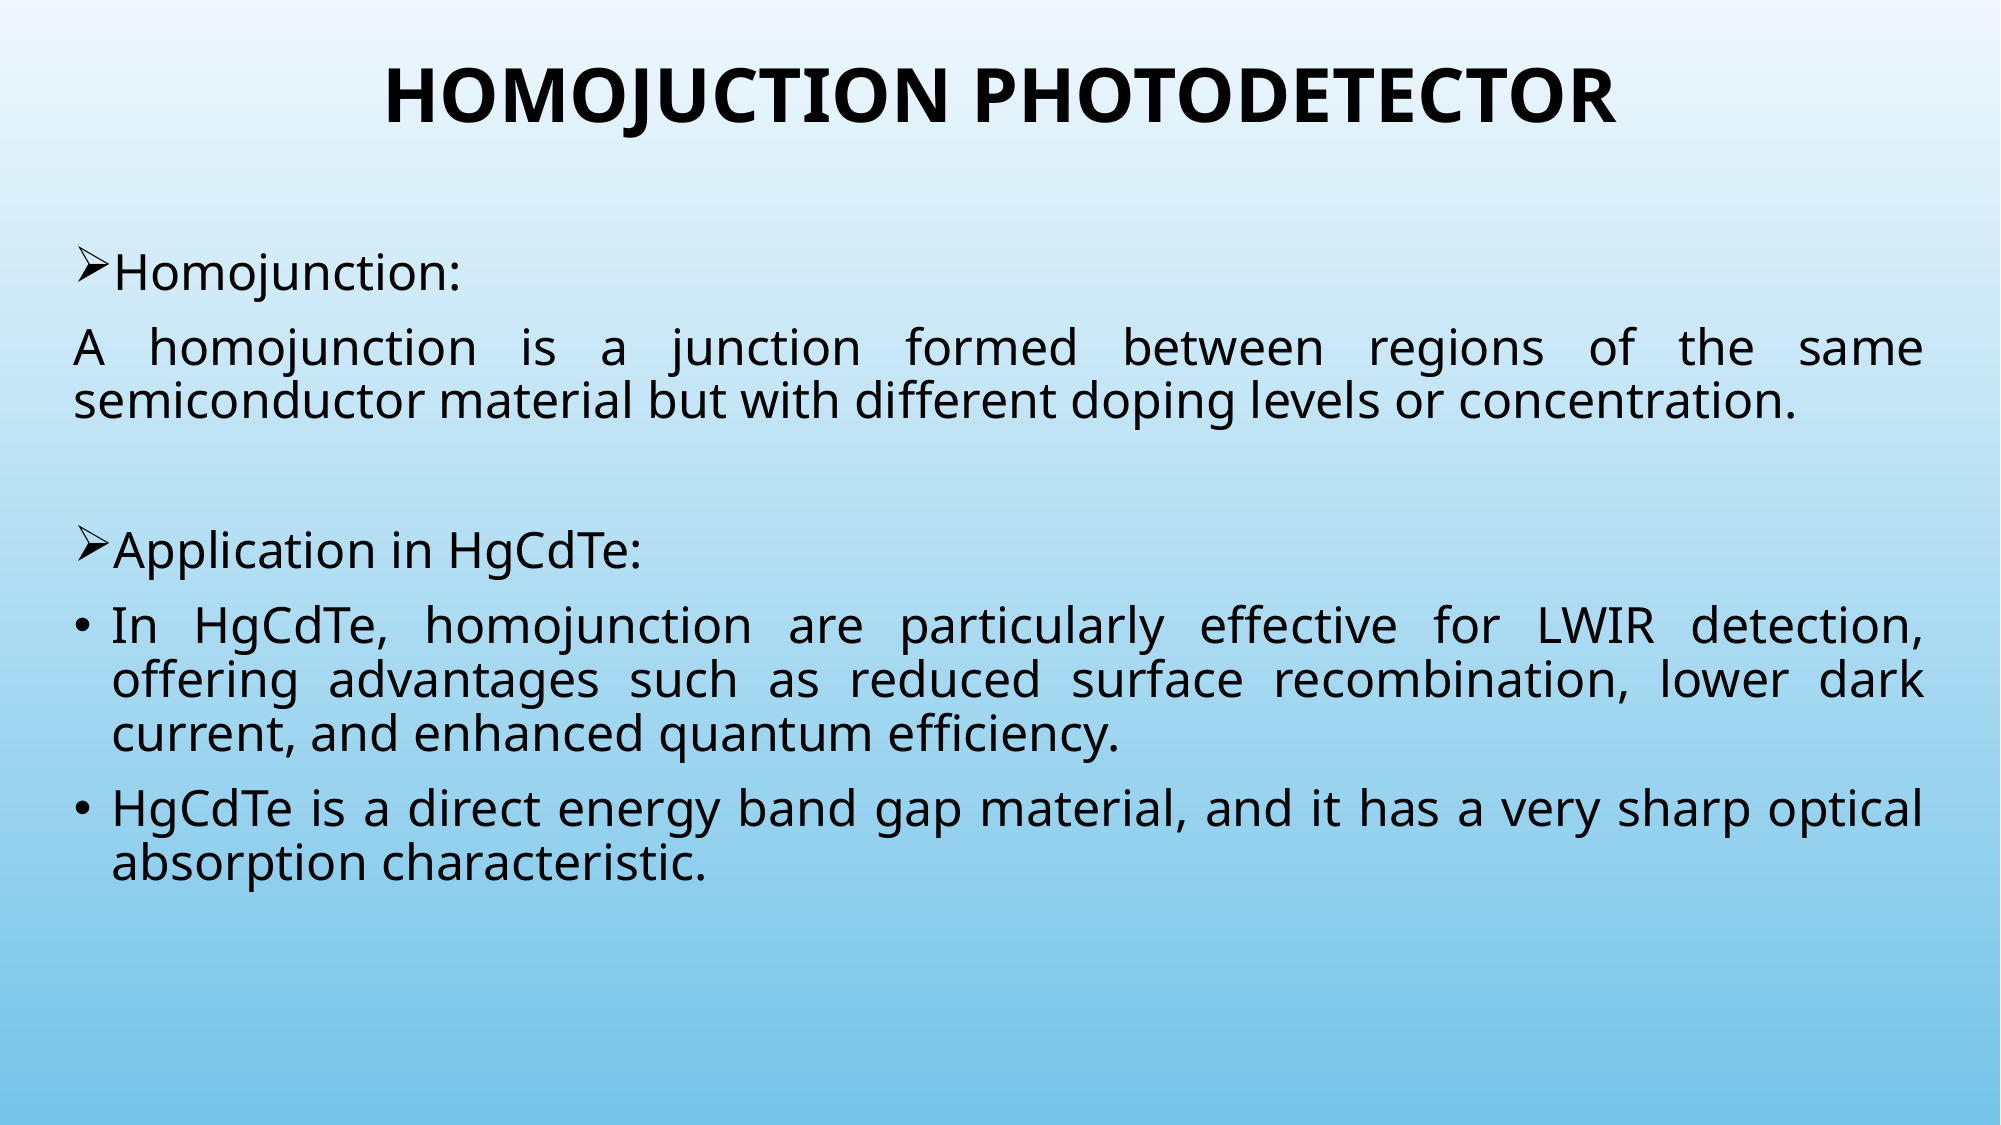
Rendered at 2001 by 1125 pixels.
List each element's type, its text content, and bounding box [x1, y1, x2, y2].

list Homojunction: A homojunction is a junction formed between regions of the same semiconductor material but with different doping levels or concentration. Application in HgCdTe: In HgCdTe, homojunction are particularly effective for LWIR detection, offering advantages such as reduced surface recombination, lower dark current, and enhanced quantum efficiency. HgCdTe is a direct energy band gap material, and it has a very sharp optical absorption characteristic. [58, 239, 1942, 1125]
title HOMOJUCTION PHOTODETECTOR [137, 21, 1863, 175]
